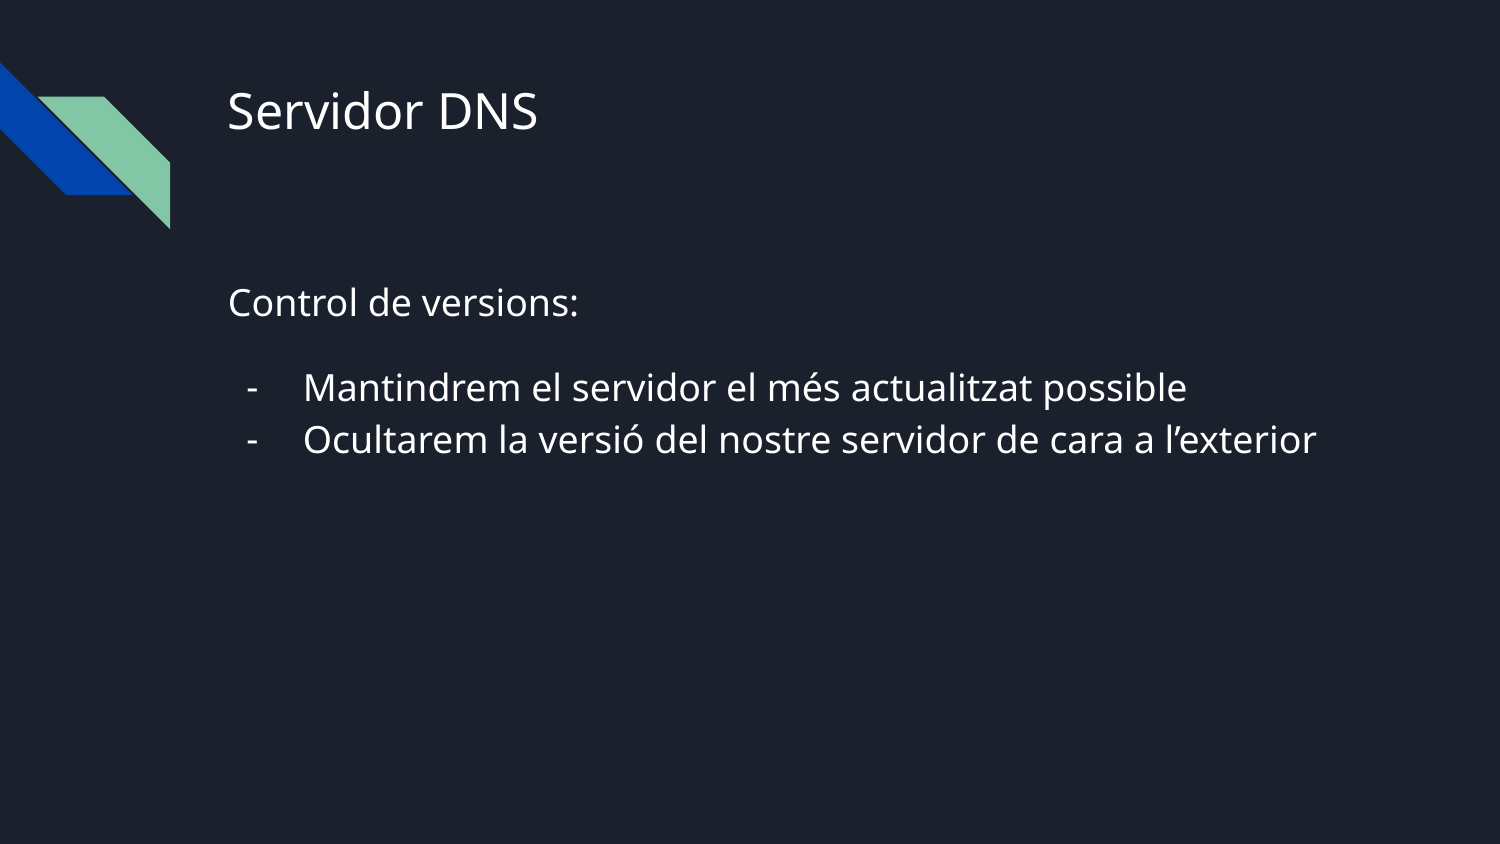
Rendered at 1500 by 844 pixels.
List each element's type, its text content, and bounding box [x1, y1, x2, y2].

list Control de versions: Mantindrem el servidor el més actualitzat possible Ocultarem la versió del nostre servidor de cara a l’exterior [212, 257, 1368, 735]
title Servidor DNS [212, 64, 1368, 215]
